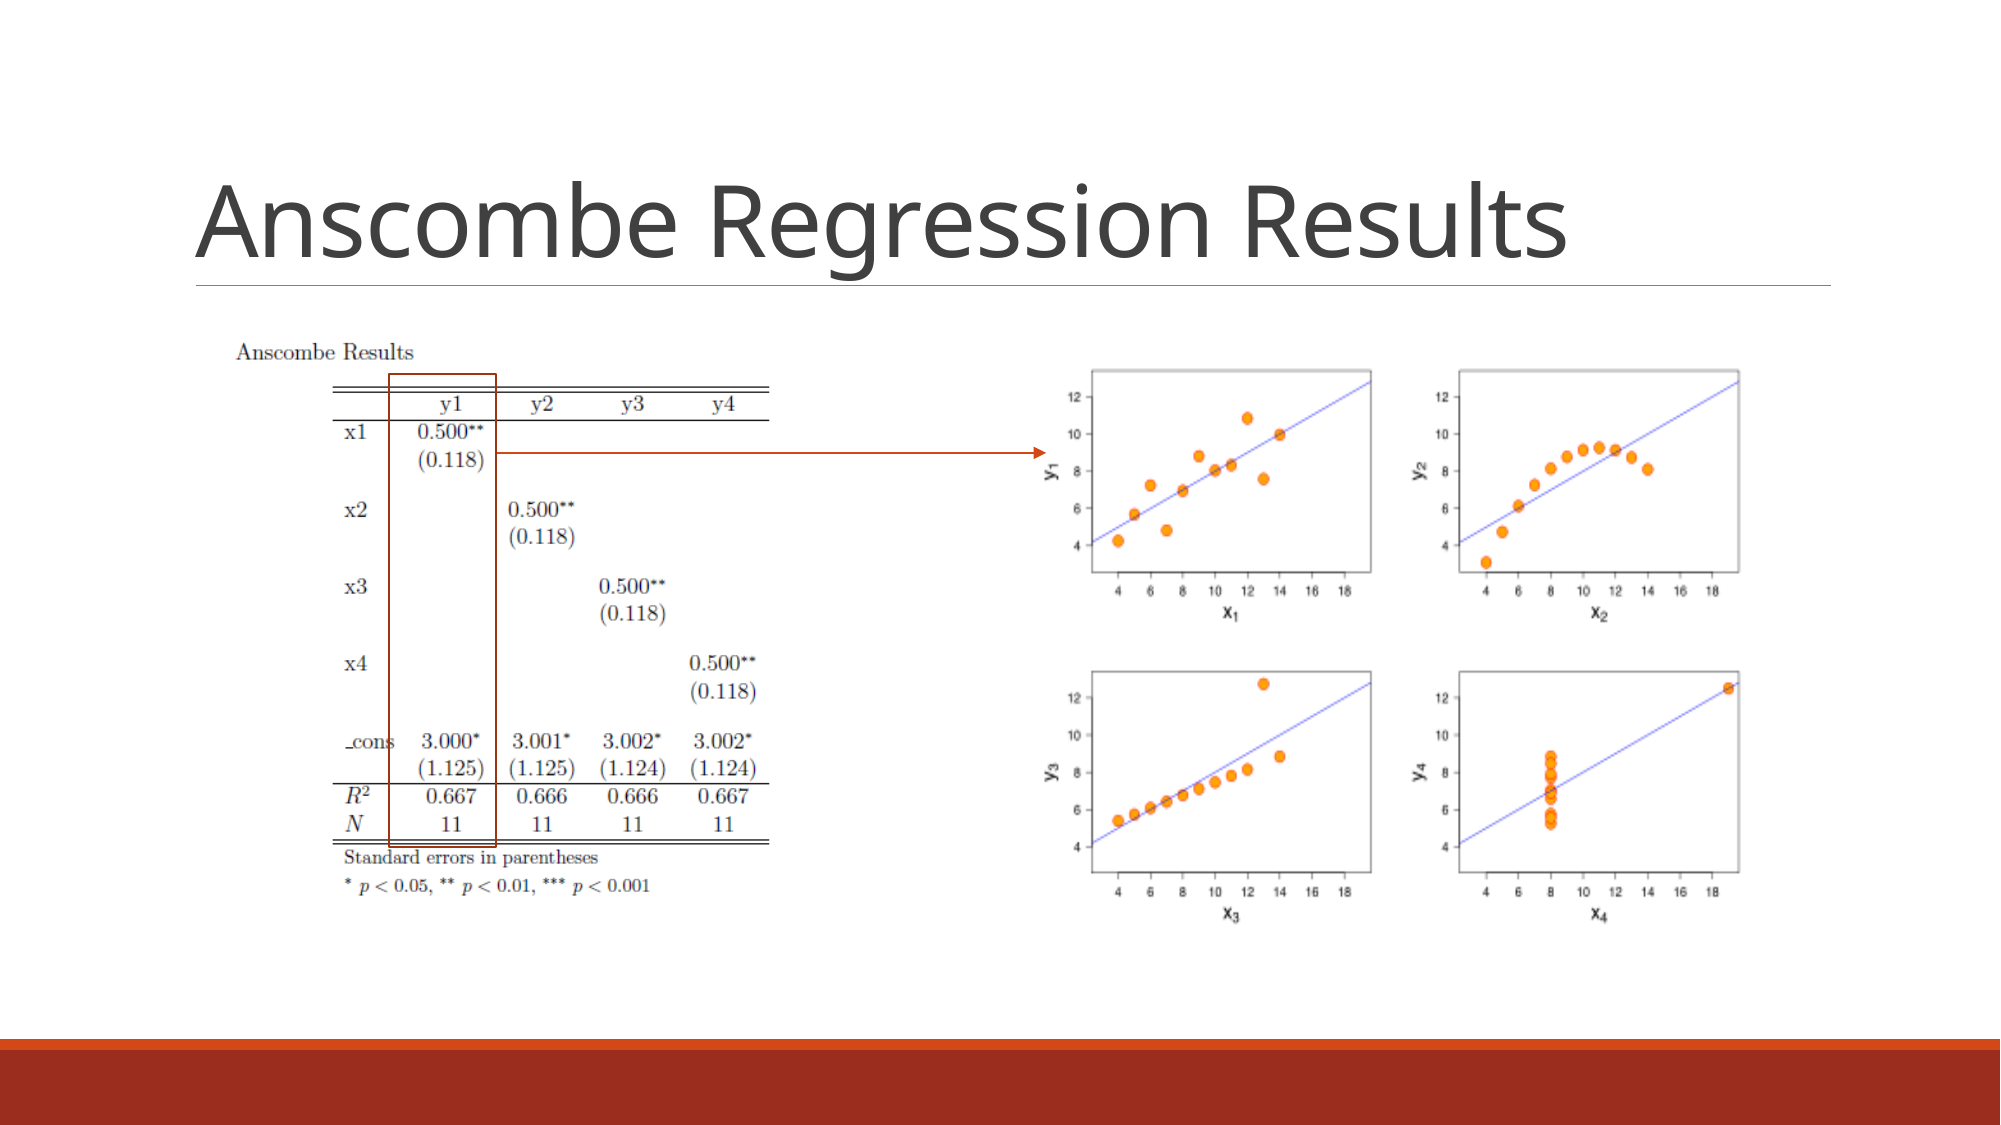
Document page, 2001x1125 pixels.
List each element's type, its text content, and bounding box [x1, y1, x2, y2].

picture [1031, 339, 1767, 942]
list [232, 337, 841, 928]
title Anscombe Regression Results [180, 47, 1830, 285]
